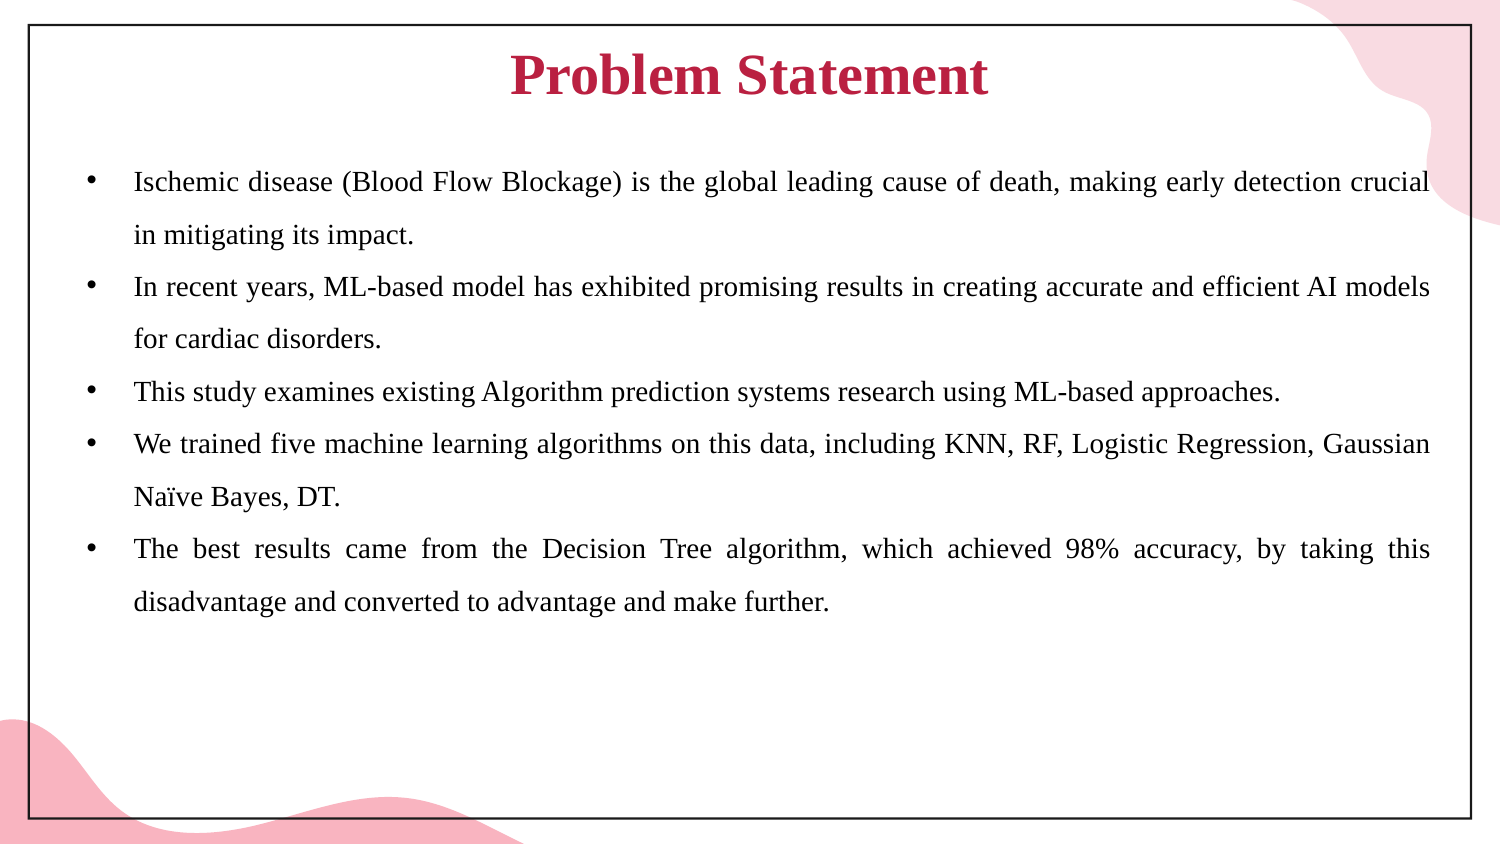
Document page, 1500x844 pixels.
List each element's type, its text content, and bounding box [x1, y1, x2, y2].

text_box Ischemic disease (Blood Flow Blockage) is the global leading cause of death, making early detection crucial in mitigating its impact. In recent years, ML-based model has exhibited promising results in creating accurate and efficient AI models for cardiac disorders. This study examines existing Algorithm prediction systems research using ML-based approaches. We trained five machine learning algorithms on this data, including KNN, RF, Logistic Regression, Gaussian Naïve Bayes, DT. The best results came from the Decision Tree algorithm, which achieved 98% accuracy, by taking this disadvantage and converted to advantage and make further. [71, 137, 1447, 625]
text_box Problem Statement [71, 28, 1429, 114]
